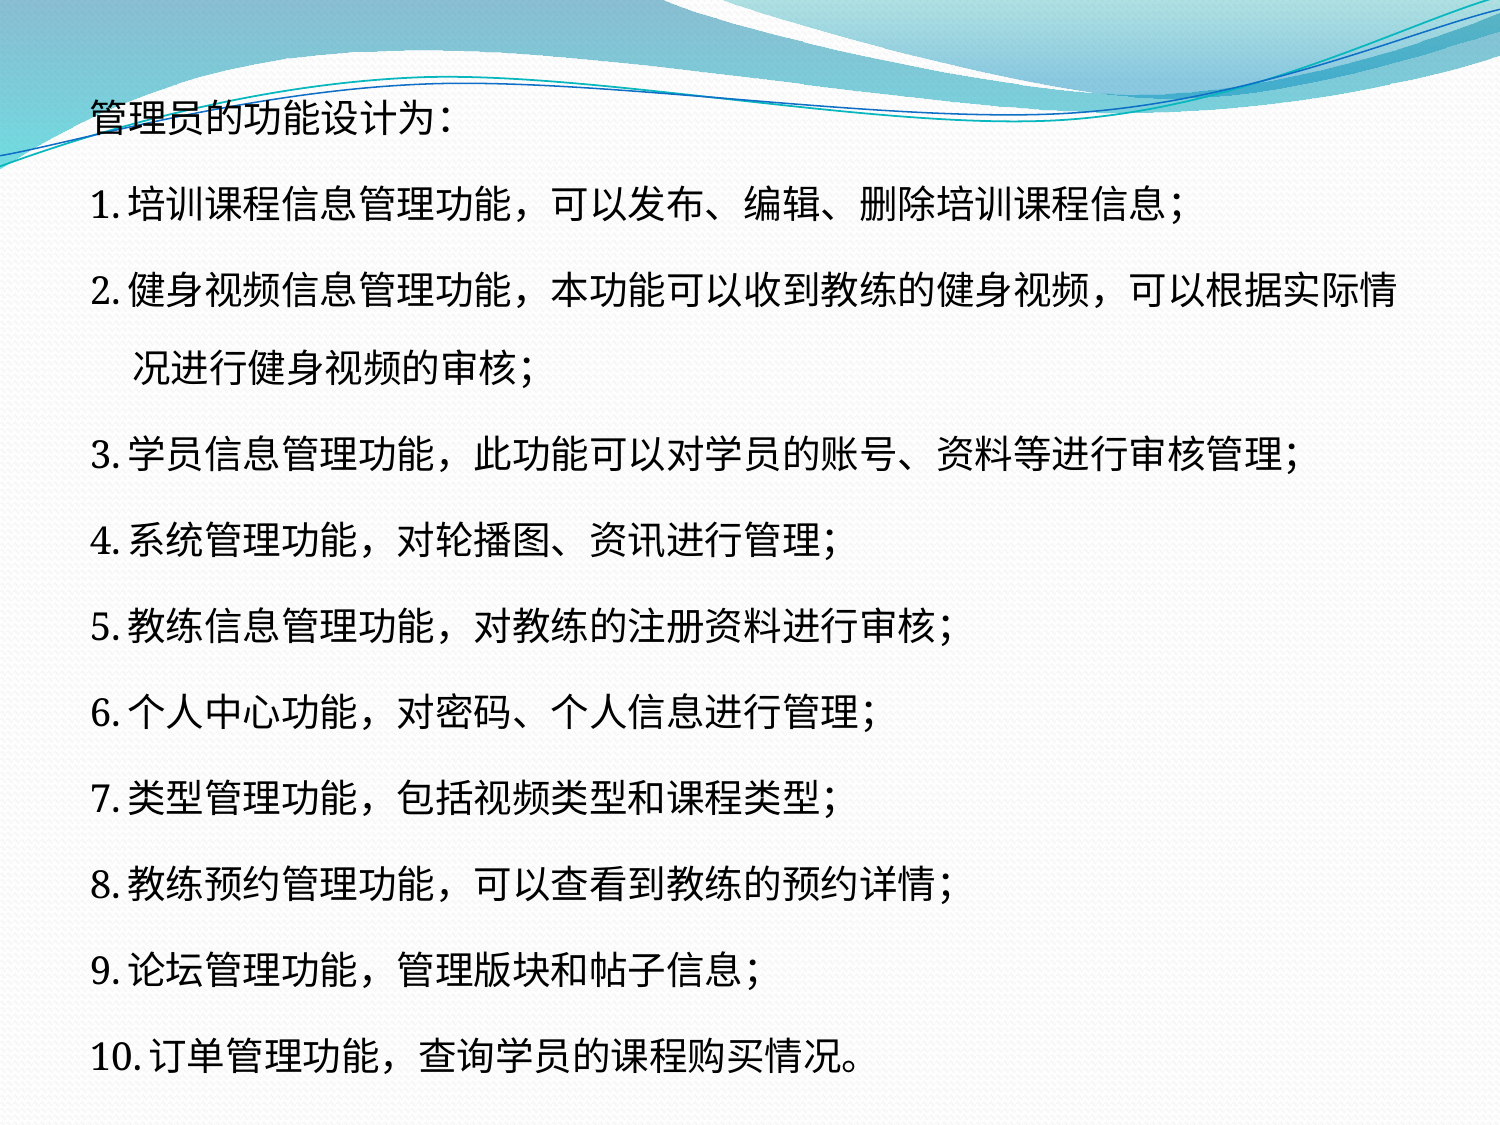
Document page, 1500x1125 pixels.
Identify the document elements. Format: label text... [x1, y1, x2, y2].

list 管理员的功能设计为： 1.培训课程信息管理功能，可以发布、编辑、删除培训课程信息； 2.健身视频信息管理功能，本功能可以收到教练的健身视频，可以根据实际情况进行健身视频的审核； 3.学员信息管理功能，此功能可以对学员的账号、资料等进行审核管理； 4.系统管理功能，对轮播图、资讯进行管理； 5.教练信息管理功能，对教练的注册资料进行审核； 6.个人中心功能，对密码、个人信息进行管理； 7.类型管理功能，包括视频类型和课程类型； 8.教练预约管理功能，可以查看到教练的预约详情； 9.论坛管理功能，管理版块和帖子信息； 10.订单管理功能，查询学员的课程购买情况。 [75, 54, 1425, 1094]
